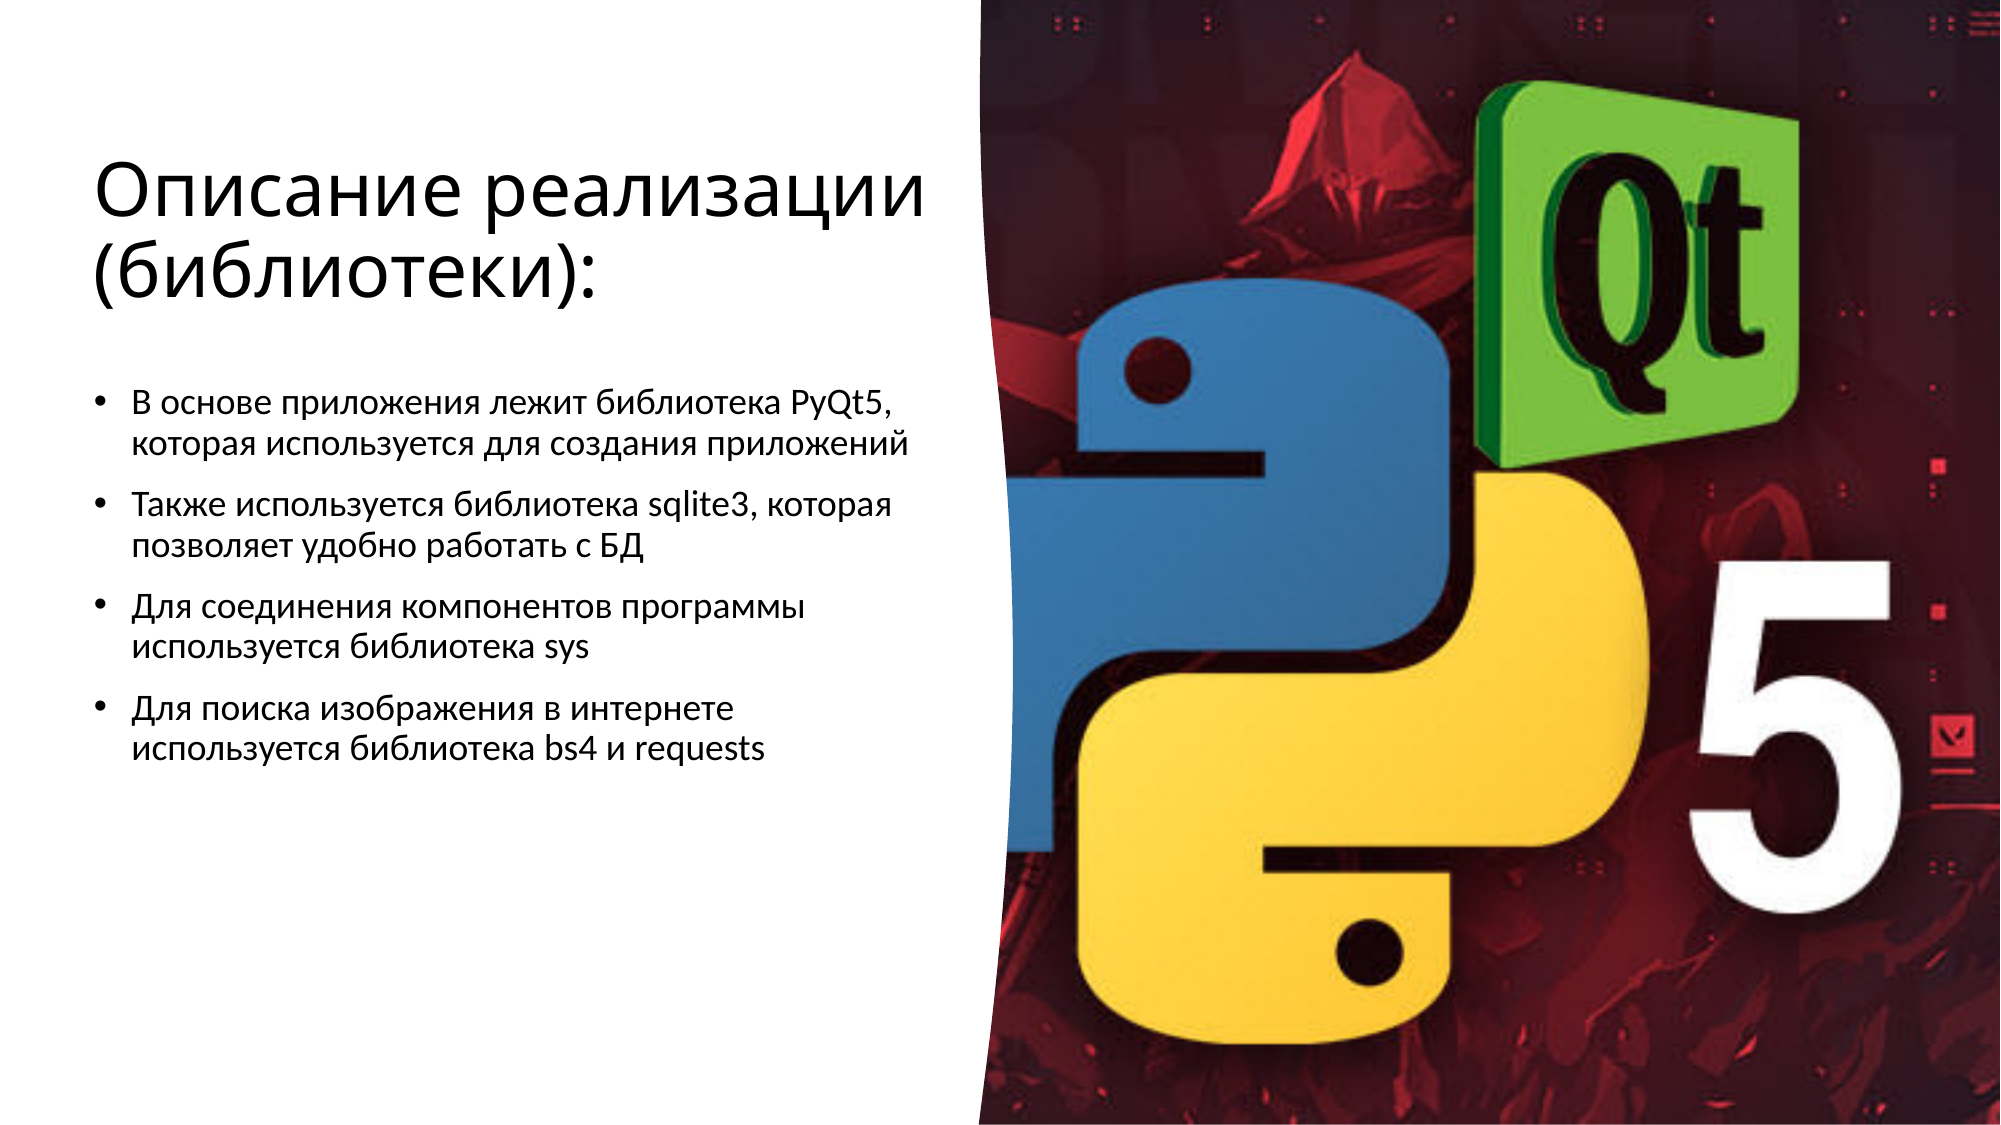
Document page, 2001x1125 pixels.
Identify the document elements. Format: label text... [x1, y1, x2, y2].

title Описание реализации (библиотеки): [78, 53, 953, 322]
list В основе приложения лежит библиотека PyQt5, которая используется для создания приложений Также используется библиотека sqlite3, которая позволяет удобно работать с БД Для соединения компонентов программы используется библиотека sys Для поиска изображения в интернете используется библиотека bs4 и requests [78, 375, 953, 1018]
picture [978, 0, 2000, 1125]
